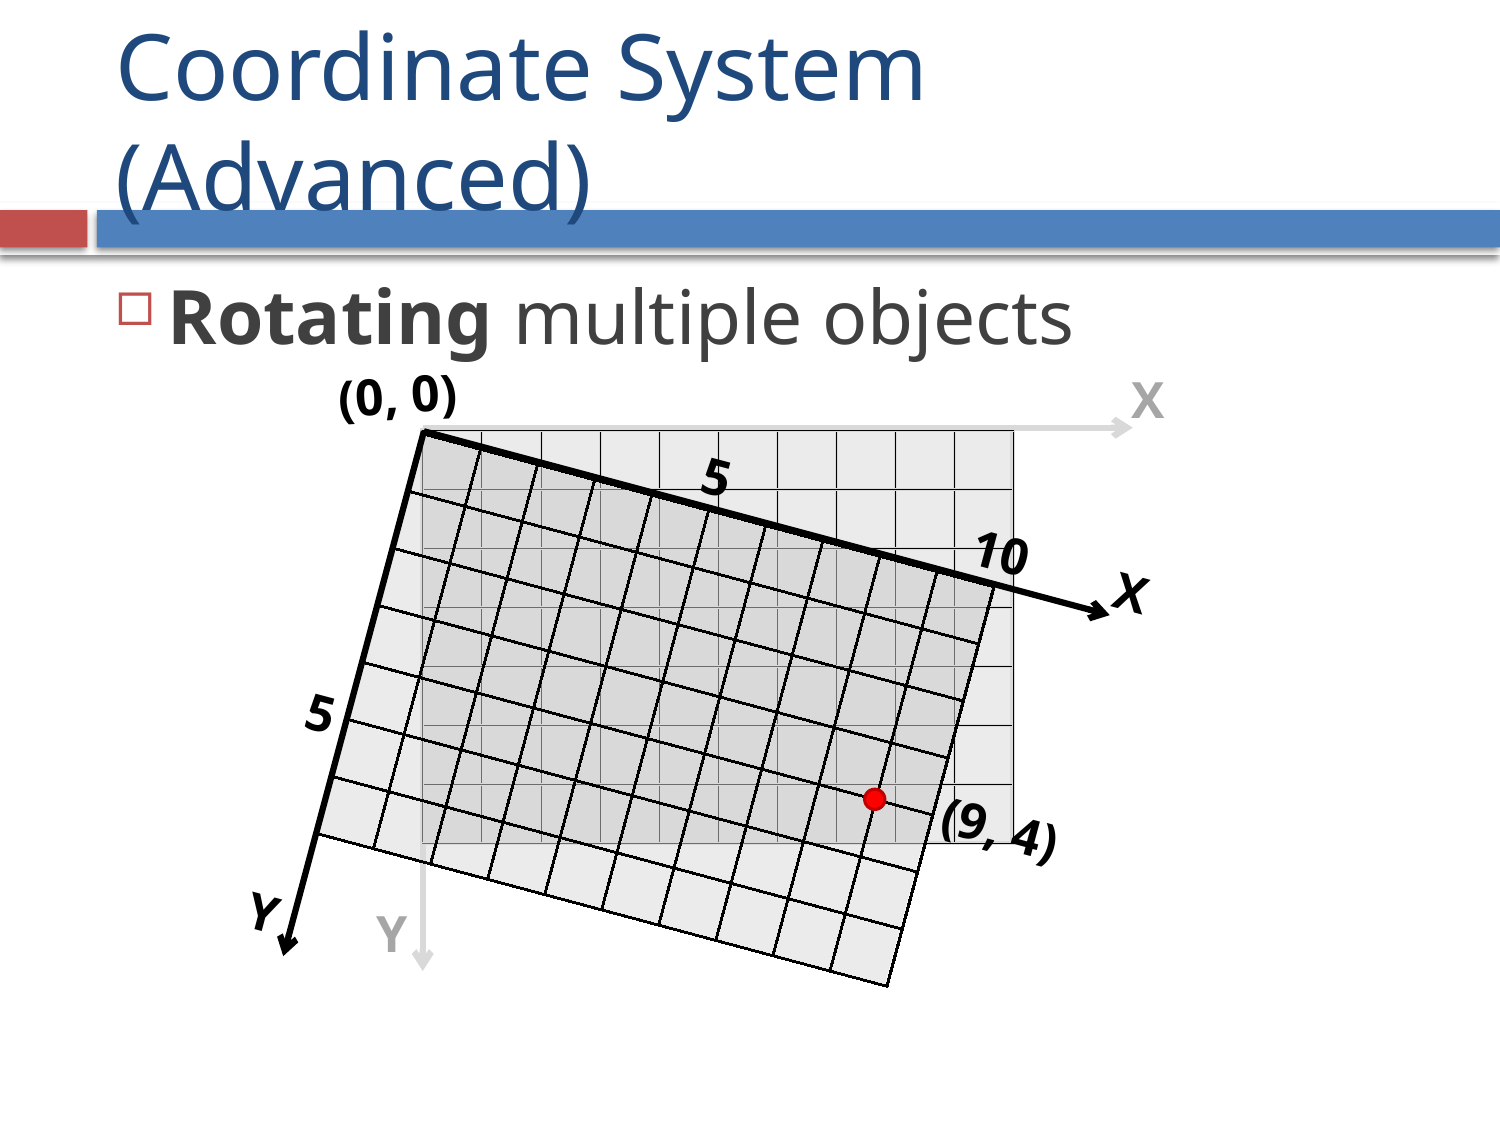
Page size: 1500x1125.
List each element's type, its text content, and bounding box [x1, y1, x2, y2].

title Coordinate System (Advanced) [100, 37, 1438, 200]
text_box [361, 361, 1180, 972]
list Rotating multiple objects [100, 262, 1438, 1000]
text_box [245, 436, 1109, 1052]
